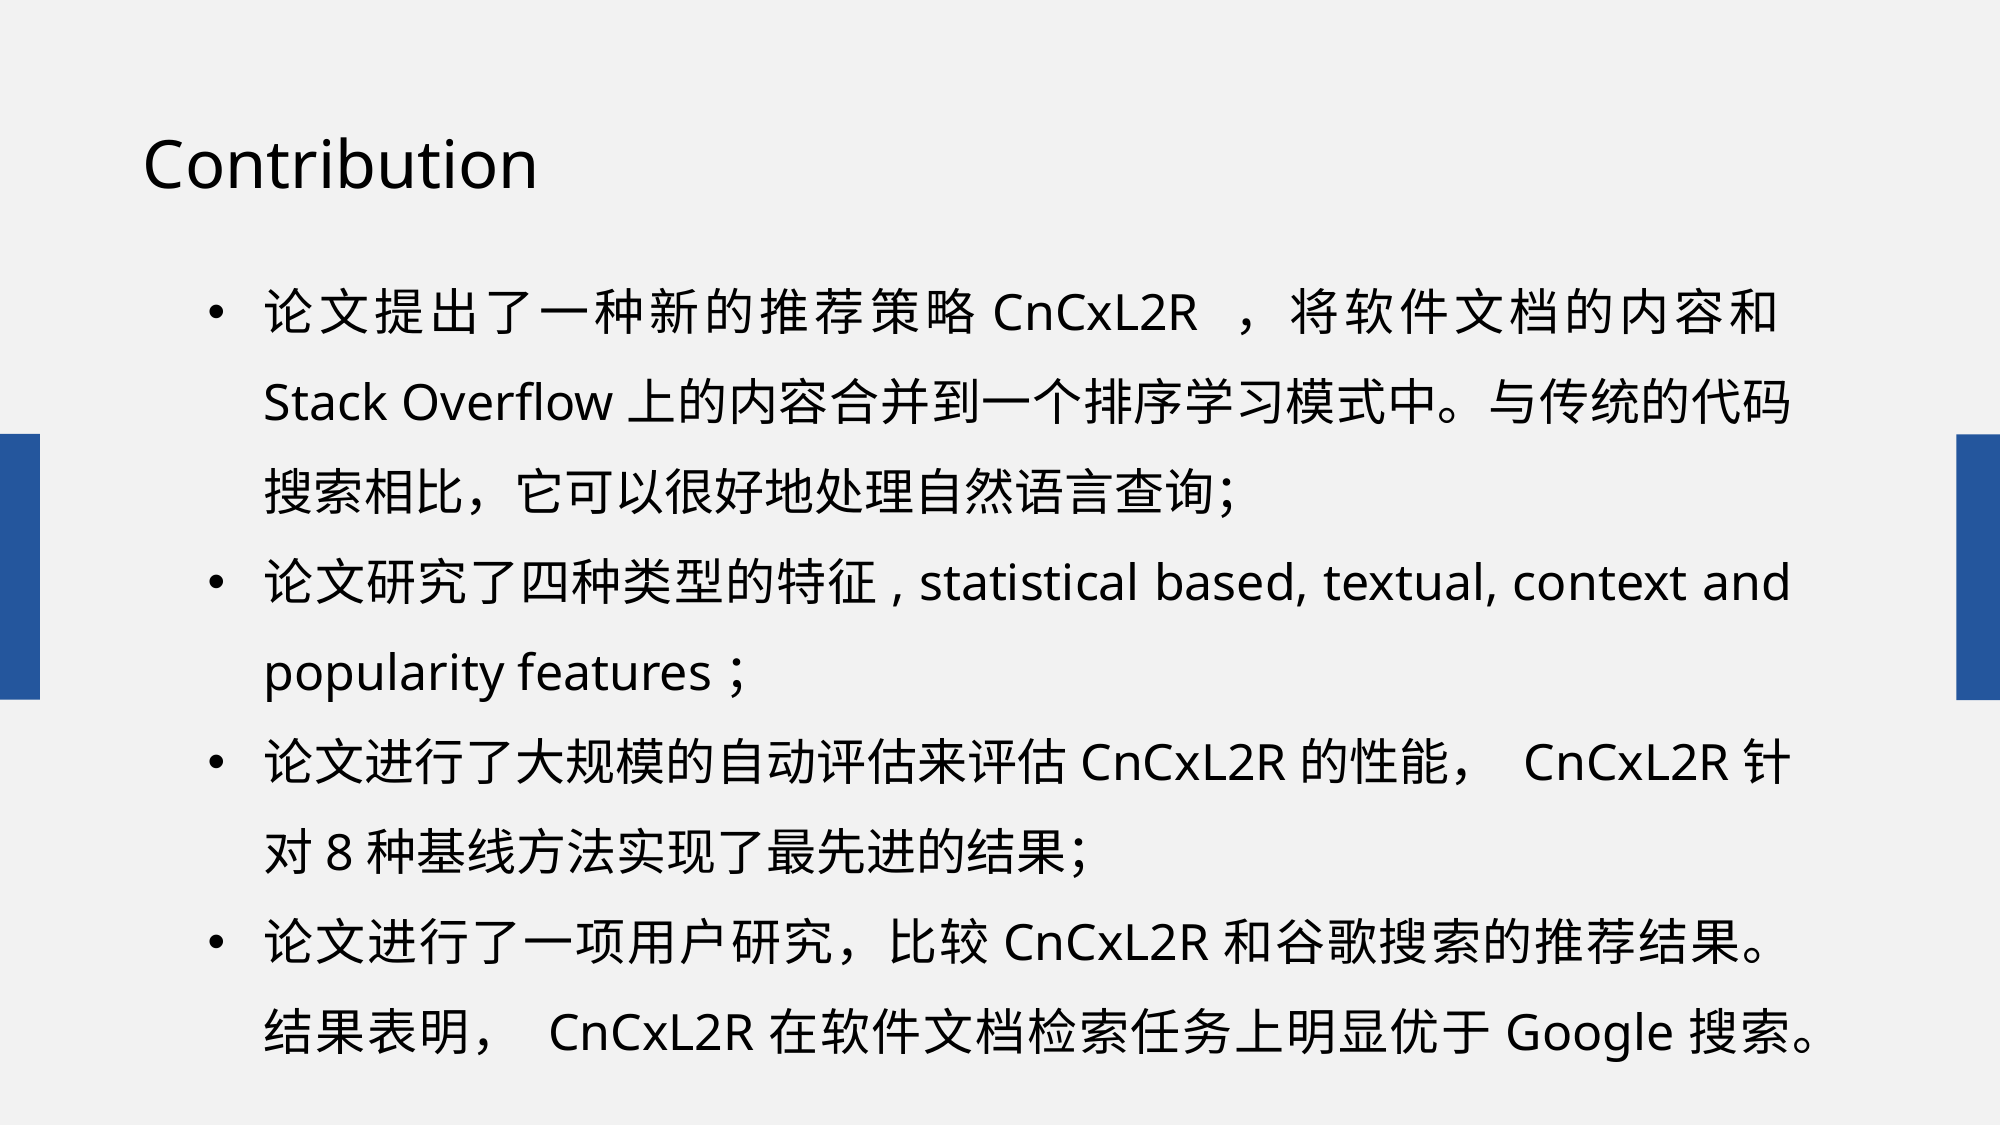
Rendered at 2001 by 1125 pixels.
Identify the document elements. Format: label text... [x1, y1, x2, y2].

text_box [0, 433, 40, 700]
text_box Contribution [128, 114, 556, 210]
text_box [1956, 434, 2000, 701]
text_box 论文提出了一种新的推荐策略CnCxL2R ，将软件文档的内容和Stack Overflow上的内容合并到一个排序学习模式中。与传统的代码搜索相比，它可以很好地处理自然语言查询； 论文研究了四种类型的特征, statistical based, textual, context and popularity features； 论文进行了大规模的自动评估来评估CnCxL2R的性能， CnCxL2R针对8种基线方法实现了最先进的结果； 论文进行了一项用户研究，比较CnCxL2R和谷歌搜索的推荐结果。结果表明， CnCxL2R在软件文档检索任务上明显优于Google搜索。 [192, 243, 1807, 1069]
